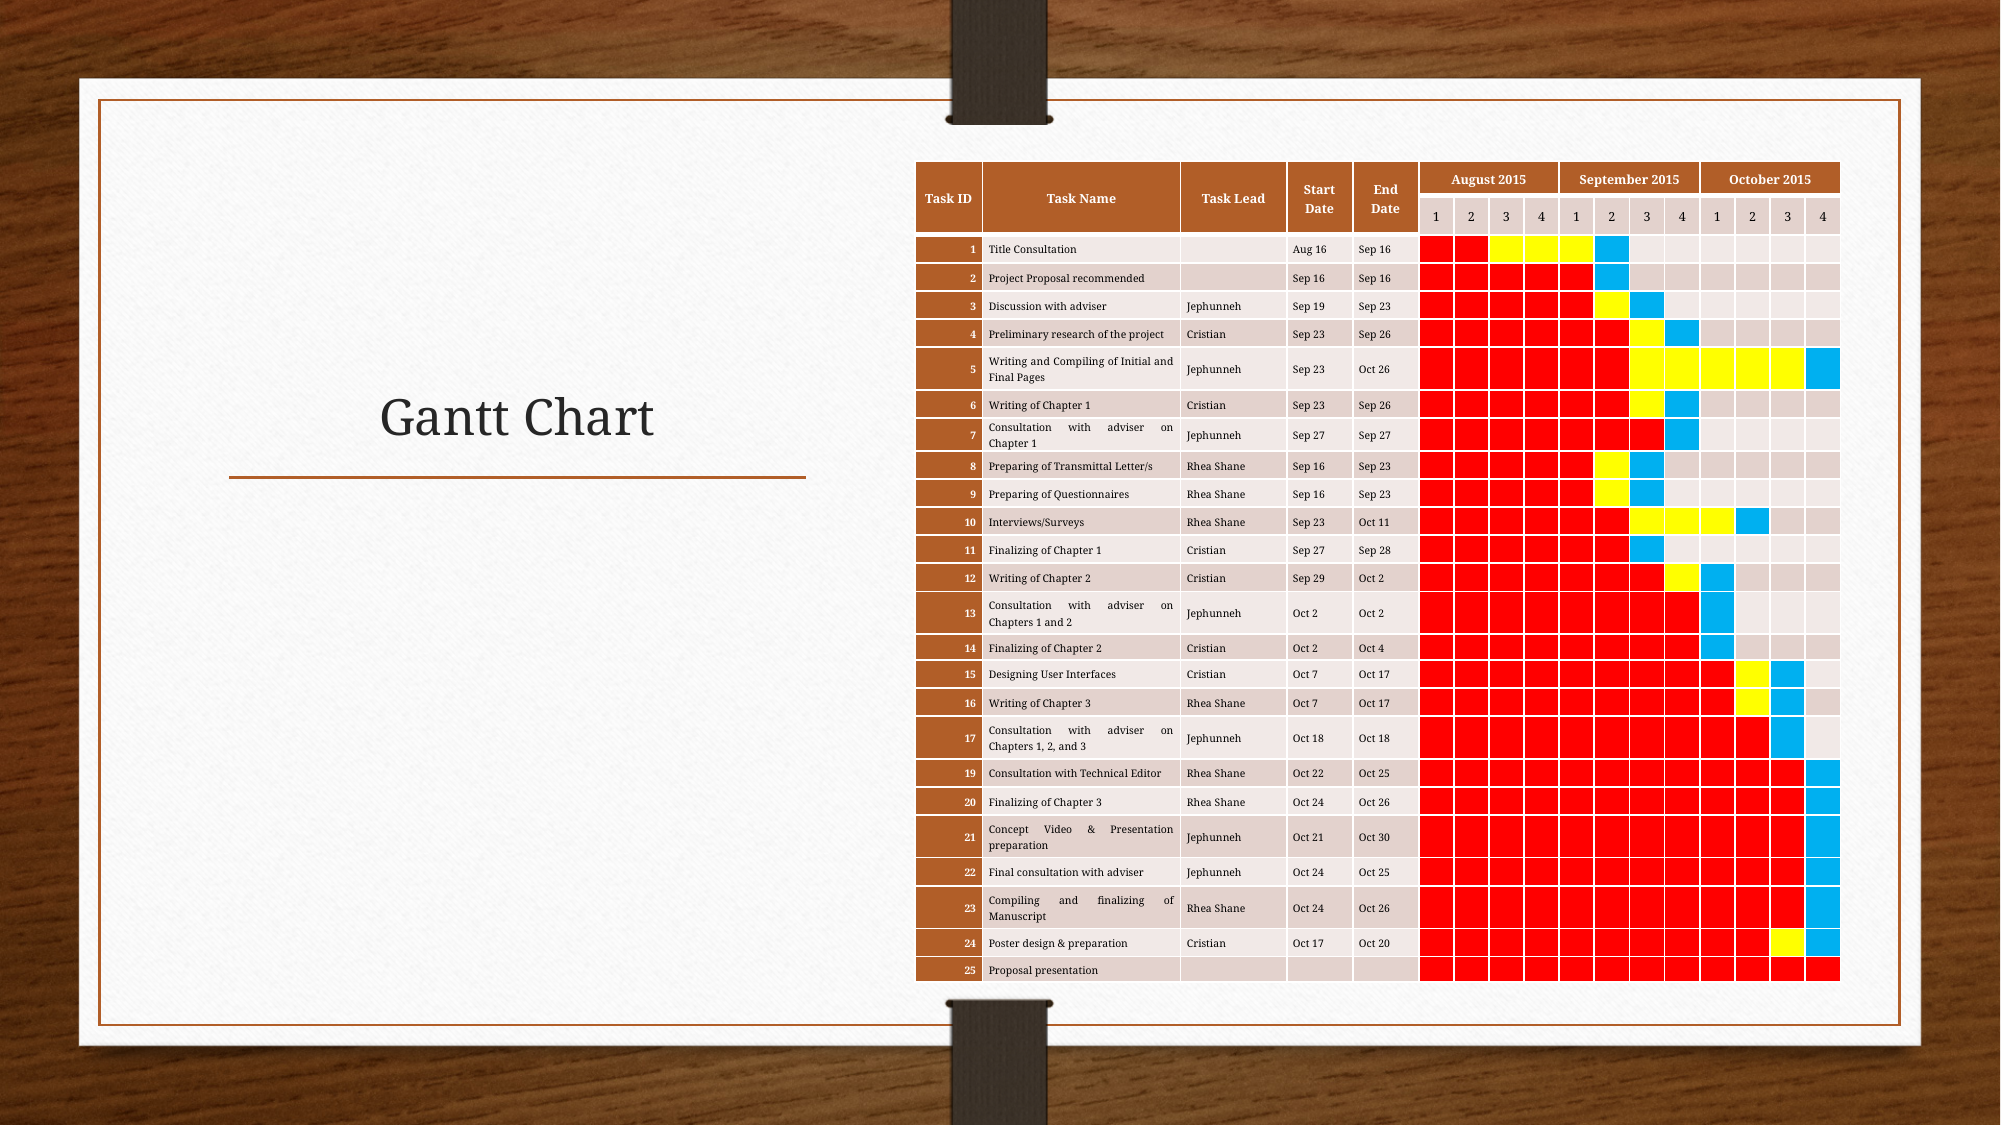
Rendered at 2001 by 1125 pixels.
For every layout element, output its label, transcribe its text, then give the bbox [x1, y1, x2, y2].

table_cell [1420, 816, 1453, 857]
table_cell [1806, 661, 1840, 687]
table_cell 1 [1701, 198, 1734, 234]
table_header Start Date [1288, 162, 1352, 232]
table_cell Oct 20 [1354, 929, 1418, 956]
table_cell [1595, 635, 1629, 659]
table_cell [1420, 480, 1453, 506]
table_header Task Name [983, 162, 1180, 232]
table_cell [1595, 717, 1629, 758]
table_cell [1771, 717, 1804, 758]
table_cell Cristian [1181, 564, 1286, 591]
table_cell [1806, 887, 1840, 928]
table_cell [1560, 689, 1593, 715]
table_cell [1771, 788, 1804, 814]
table_cell Proposal presentation [983, 957, 1180, 981]
table_cell [1490, 957, 1523, 981]
table_cell [1455, 292, 1488, 318]
table_cell Cristian [1181, 391, 1286, 417]
table_cell [1420, 320, 1453, 346]
table_cell [1665, 292, 1699, 318]
table_cell Finalizing of Chapter 1 [983, 536, 1180, 562]
table_cell [1806, 760, 1840, 786]
table_cell [1806, 717, 1840, 758]
table_cell [1525, 788, 1558, 814]
table_cell Writing and Compiling of Initial and Final Pages [983, 348, 1180, 389]
table_cell [1525, 348, 1558, 389]
table_cell Oct 26 [1354, 887, 1418, 928]
table_cell Finalizing of Chapter 2 [983, 635, 1180, 659]
table_cell [1490, 264, 1523, 290]
table_cell [1560, 816, 1593, 857]
table_cell Consultation with Technical Editor [983, 760, 1180, 786]
table_cell [1560, 236, 1593, 262]
table_cell [1560, 480, 1593, 506]
table_cell Rhea Shane [1181, 788, 1286, 814]
table_cell [1736, 592, 1769, 633]
table_cell 8 [916, 452, 982, 478]
table_cell Writing of Chapter 1 [983, 391, 1180, 417]
table_cell [1701, 536, 1734, 562]
table_cell [1595, 858, 1629, 885]
table_cell [1771, 957, 1804, 981]
table_cell [1771, 320, 1804, 346]
table_cell [1736, 887, 1769, 928]
table_cell [1771, 564, 1804, 591]
table_cell [1595, 689, 1629, 715]
table_cell [1665, 788, 1699, 814]
table_cell [1630, 858, 1664, 885]
table_cell [1701, 264, 1734, 290]
table_cell [1736, 929, 1769, 956]
table_cell [1630, 419, 1664, 450]
table_cell 4 [1806, 198, 1840, 234]
table_cell [1736, 320, 1769, 346]
table_cell [1595, 536, 1629, 562]
table_cell 3 [916, 292, 982, 318]
table_cell Oct 30 [1354, 816, 1418, 857]
table_cell [1490, 564, 1523, 591]
table_cell [1560, 264, 1593, 290]
table_cell [1525, 320, 1558, 346]
table_cell [1525, 452, 1558, 478]
table_cell [1736, 452, 1769, 478]
table_cell Rhea Shane [1181, 887, 1286, 928]
table_cell [1630, 592, 1664, 633]
table_cell [1806, 788, 1840, 814]
table_cell Oct 2 [1288, 635, 1352, 659]
table_cell [1806, 957, 1840, 981]
table_cell [1665, 508, 1699, 534]
table_cell [1525, 717, 1558, 758]
table_cell [1665, 592, 1699, 633]
table_cell [1595, 564, 1629, 591]
table_cell [1701, 635, 1734, 659]
table_cell [1771, 661, 1804, 687]
table_cell [1630, 264, 1664, 290]
table_cell [1181, 237, 1286, 262]
table_cell [1420, 391, 1453, 417]
table_cell [1455, 788, 1488, 814]
table_cell Rhea Shane [1181, 760, 1286, 786]
table_cell [1595, 419, 1629, 450]
table_cell 2 [1595, 198, 1629, 234]
table_cell [1701, 816, 1734, 857]
table_cell [1490, 536, 1523, 562]
table_cell [1490, 480, 1523, 506]
table_cell [1701, 592, 1734, 633]
table_cell [1525, 480, 1558, 506]
table_cell [1560, 592, 1593, 633]
table_cell [1701, 887, 1734, 928]
table_cell 17 [916, 717, 982, 758]
table_cell [1595, 391, 1629, 417]
table_cell [1490, 635, 1523, 659]
table_cell [1771, 419, 1804, 450]
table_cell [1630, 536, 1664, 562]
table_cell [1771, 816, 1804, 857]
table_cell Oct 2 [1354, 592, 1418, 633]
table_cell [1630, 452, 1664, 478]
table_cell [1420, 858, 1453, 885]
table_cell [1736, 816, 1769, 857]
table_cell [1181, 264, 1286, 290]
table_cell Designing User Interfaces [983, 661, 1180, 687]
table_cell [1455, 391, 1488, 417]
table_cell Oct 11 [1354, 508, 1418, 534]
table_cell Rhea Shane [1181, 452, 1286, 478]
table_cell [1806, 508, 1840, 534]
table_cell Writing of Chapter 2 [983, 564, 1180, 591]
table_cell [1525, 391, 1558, 417]
table_cell [1665, 564, 1699, 591]
table_cell Cristian [1181, 536, 1286, 562]
table_cell [1630, 236, 1664, 262]
table_cell Project Proposal recommended [983, 264, 1180, 290]
table_cell Jephunneh [1181, 292, 1286, 318]
table_cell [1420, 717, 1453, 758]
table_cell Sep 23 [1288, 320, 1352, 346]
table_cell [1630, 957, 1664, 981]
table_cell [1181, 957, 1286, 981]
table_cell [1455, 929, 1488, 956]
table_cell [1736, 564, 1769, 591]
table_cell [1490, 320, 1523, 346]
table_cell [1736, 957, 1769, 981]
table_header End Date [1354, 162, 1418, 232]
table_cell Oct 21 [1288, 816, 1352, 857]
table_cell [1420, 292, 1453, 318]
table_cell [1420, 348, 1453, 389]
table_cell Oct 24 [1288, 788, 1352, 814]
table_cell Cristian [1181, 929, 1286, 956]
table_cell [1560, 760, 1593, 786]
table_cell [1490, 661, 1523, 687]
table_cell Cristian [1181, 661, 1286, 687]
table_cell Sep 29 [1288, 564, 1352, 591]
table_cell [1665, 858, 1699, 885]
table_cell Compiling and finalizing of Manuscript [983, 887, 1180, 928]
table_cell [1420, 564, 1453, 591]
table_cell [1455, 236, 1488, 262]
table_cell Sep 23 [1288, 508, 1352, 534]
table_cell Jephunneh [1181, 816, 1286, 857]
table_cell Writing of Chapter 3 [983, 689, 1180, 715]
table_cell Preparing of Questionnaires [983, 480, 1180, 506]
table_cell [1420, 592, 1453, 633]
table_cell [1806, 264, 1840, 290]
table_cell [1560, 957, 1593, 981]
table_cell 5 [916, 348, 982, 389]
table_cell [1806, 236, 1840, 262]
table_cell 2 [1736, 198, 1769, 234]
table_cell [1420, 236, 1453, 262]
table_cell [1736, 391, 1769, 417]
table_cell [1736, 236, 1769, 262]
table_cell [1420, 508, 1453, 534]
table_cell [1455, 592, 1488, 633]
table_cell 25 [916, 957, 982, 981]
picture [101, 0, 2001, 1125]
table_cell [1560, 536, 1593, 562]
table_cell [1595, 320, 1629, 346]
table_cell [1490, 508, 1523, 534]
table_header September 2015 [1560, 162, 1699, 193]
table_cell Sep 27 [1288, 419, 1352, 450]
table_cell [1525, 592, 1558, 633]
table_cell Jephunneh [1181, 348, 1286, 389]
table_cell Oct 4 [1354, 635, 1418, 659]
table_cell [1455, 320, 1488, 346]
table_cell [1560, 419, 1593, 450]
table_cell [1736, 292, 1769, 318]
table_cell 6 [916, 391, 982, 417]
table_cell Oct 26 [1354, 348, 1418, 389]
table_cell [1701, 717, 1734, 758]
table_cell [1455, 508, 1488, 534]
table_cell [1630, 816, 1664, 857]
table_cell Oct 7 [1288, 661, 1352, 687]
table_cell Rhea Shane [1181, 480, 1286, 506]
table_cell [1701, 564, 1734, 591]
table_cell [1525, 689, 1558, 715]
table_cell [1525, 858, 1558, 885]
table_cell [1665, 887, 1699, 928]
table_cell [1420, 929, 1453, 956]
table_cell Oct 25 [1354, 760, 1418, 786]
table_cell Consultation with adviser on Chapters 1 and 2 [983, 592, 1180, 633]
table_cell [1806, 480, 1840, 506]
table_cell [1665, 760, 1699, 786]
table_cell [1560, 564, 1593, 591]
table_cell [1701, 858, 1734, 885]
table_cell [1525, 292, 1558, 318]
table_cell Oct 18 [1354, 717, 1418, 758]
table_cell [1455, 264, 1488, 290]
table_cell Preliminary research of the project [983, 320, 1180, 346]
table_cell [1701, 689, 1734, 715]
table_cell [1736, 788, 1769, 814]
table_cell [1771, 536, 1804, 562]
table_cell 2 [916, 264, 982, 290]
table_cell [1560, 348, 1593, 389]
table_cell [1701, 236, 1734, 262]
table_cell 11 [916, 536, 982, 562]
table_cell [1701, 391, 1734, 417]
table_cell [1560, 391, 1593, 417]
table_cell [1665, 348, 1699, 389]
table_cell [1420, 788, 1453, 814]
table_cell Sep 26 [1354, 391, 1418, 417]
table_cell Sep 27 [1288, 536, 1352, 562]
table_cell [1736, 635, 1769, 659]
table_cell [1595, 592, 1629, 633]
table_cell [1420, 957, 1453, 981]
table_cell [1560, 661, 1593, 687]
table_cell Final consultation with adviser [983, 858, 1180, 885]
table_cell [1595, 760, 1629, 786]
table_cell [1490, 816, 1523, 857]
table_cell [1595, 452, 1629, 478]
table_cell [1771, 858, 1804, 885]
table_cell [1771, 508, 1804, 534]
table_cell [1701, 508, 1734, 534]
table_cell [1455, 480, 1488, 506]
table_cell 16 [916, 689, 982, 715]
table_cell [1701, 419, 1734, 450]
table_cell Concept Video & Presentation preparation [983, 816, 1180, 857]
table_cell [1736, 264, 1769, 290]
table_cell [1455, 689, 1488, 715]
table_cell [1420, 536, 1453, 562]
table_cell [1420, 264, 1453, 290]
table_cell 3 [1490, 198, 1523, 234]
table_cell [1595, 480, 1629, 506]
table_cell Sep 27 [1354, 419, 1418, 450]
table_cell [1806, 292, 1840, 318]
table_cell Sep 16 [1354, 237, 1418, 262]
table_cell [1420, 419, 1453, 450]
table_cell [1771, 887, 1804, 928]
table_cell [1771, 264, 1804, 290]
table_cell 15 [916, 661, 982, 687]
table_header October 2015 [1701, 162, 1840, 193]
table_cell [1806, 689, 1840, 715]
table_cell [1806, 536, 1840, 562]
table_cell [1560, 929, 1593, 956]
table_cell [1701, 320, 1734, 346]
table_cell [1420, 689, 1453, 715]
table_cell Consultation with adviser on Chapter 1 [983, 419, 1180, 450]
table_cell [1490, 419, 1523, 450]
table_cell Oct 17 [1354, 689, 1418, 715]
table_cell [1595, 508, 1629, 534]
table_cell [1560, 635, 1593, 659]
table_cell Oct 24 [1288, 887, 1352, 928]
table_cell [1771, 592, 1804, 633]
table_cell [1806, 320, 1840, 346]
table_cell Title Consultation [983, 237, 1180, 262]
table_cell [1665, 661, 1699, 687]
table_cell [1420, 635, 1453, 659]
table_cell [1525, 564, 1558, 591]
table_cell [1701, 292, 1734, 318]
table_cell Oct 22 [1288, 760, 1352, 786]
table_cell [1806, 635, 1840, 659]
table_cell [1736, 760, 1769, 786]
table_cell [1630, 717, 1664, 758]
table_cell [1595, 929, 1629, 956]
table_cell Sep 16 [1354, 264, 1418, 290]
table_cell [1595, 264, 1629, 290]
table_cell [1525, 760, 1558, 786]
table_cell 1 [1560, 198, 1593, 234]
table_cell 23 [916, 887, 982, 928]
table_cell [1665, 717, 1699, 758]
table_cell [1490, 760, 1523, 786]
table_cell 3 [1771, 198, 1804, 234]
table_cell [1525, 816, 1558, 857]
table_cell [1771, 689, 1804, 715]
table_cell [1525, 635, 1558, 659]
table_cell Sep 16 [1288, 452, 1352, 478]
table_cell Jephunneh [1181, 419, 1286, 450]
table_cell Rhea Shane [1181, 508, 1286, 534]
table_cell Interviews/Surveys [983, 508, 1180, 534]
table_cell Oct 2 [1354, 564, 1418, 591]
table_cell [1806, 929, 1840, 956]
table_cell [1736, 689, 1769, 715]
table_cell [1806, 391, 1840, 417]
table_cell [1665, 452, 1699, 478]
table_cell [1420, 452, 1453, 478]
table_cell [1806, 816, 1840, 857]
table_cell Sep 23 [1354, 480, 1418, 506]
table_cell Sep 23 [1354, 292, 1418, 318]
table_cell 9 [916, 480, 982, 506]
table_cell [1490, 887, 1523, 928]
table_cell Finalizing of Chapter 3 [983, 788, 1180, 814]
table_cell [1630, 320, 1664, 346]
table_cell 20 [916, 788, 982, 814]
table_cell [1665, 236, 1699, 262]
table_cell [1736, 858, 1769, 885]
table_cell [1701, 957, 1734, 981]
table_cell [1665, 536, 1699, 562]
table_cell [1630, 480, 1664, 506]
table_cell [1455, 635, 1488, 659]
table_cell [1490, 717, 1523, 758]
table_cell Poster design & preparation [983, 929, 1180, 956]
table_cell [1525, 236, 1558, 262]
table_cell [1560, 320, 1593, 346]
table_cell Sep 23 [1288, 391, 1352, 417]
table_cell [1630, 689, 1664, 715]
table_cell Sep 19 [1288, 292, 1352, 318]
table_cell [1771, 480, 1804, 506]
table_cell [1806, 452, 1840, 478]
table_cell [1525, 536, 1558, 562]
table_cell Rhea Shane [1181, 689, 1286, 715]
table_cell [1420, 887, 1453, 928]
table_cell [1665, 480, 1699, 506]
table_cell [1455, 887, 1488, 928]
table_cell [1490, 592, 1523, 633]
table_cell [1806, 858, 1840, 885]
table_cell [1560, 858, 1593, 885]
table_cell [1525, 661, 1558, 687]
table_cell [1490, 236, 1523, 262]
table_cell [1560, 452, 1593, 478]
table_cell [1525, 929, 1558, 956]
table_cell [1701, 788, 1734, 814]
table_cell [1354, 957, 1418, 981]
table_cell 4 [916, 320, 982, 346]
table_cell [1560, 788, 1593, 814]
table_header August 2015 [1420, 162, 1558, 193]
table_cell Oct 17 [1354, 661, 1418, 687]
table_cell Jephunneh [1181, 592, 1286, 633]
table_cell [1736, 480, 1769, 506]
table_cell [1455, 419, 1488, 450]
table_cell [1630, 391, 1664, 417]
table_cell [1665, 957, 1699, 981]
table_cell [1420, 661, 1453, 687]
table_cell [1771, 391, 1804, 417]
table_cell [1771, 635, 1804, 659]
table_cell [1701, 452, 1734, 478]
table_cell [1701, 661, 1734, 687]
table_cell Preparing of Transmittal Letter/s [983, 452, 1180, 478]
table_cell Sep 28 [1354, 536, 1418, 562]
table_cell [1701, 929, 1734, 956]
table_cell Oct 18 [1288, 717, 1352, 758]
table_cell [1806, 348, 1840, 389]
table_cell 10 [916, 508, 982, 534]
table_cell 7 [916, 419, 982, 450]
table_cell [1595, 292, 1629, 318]
table_cell [1736, 419, 1769, 450]
table_cell [1560, 292, 1593, 318]
table_cell [1525, 957, 1558, 981]
table_cell [1630, 929, 1664, 956]
table_cell [1525, 419, 1558, 450]
table_cell [1455, 858, 1488, 885]
table_cell 4 [1665, 198, 1699, 234]
table_cell [1771, 929, 1804, 956]
table_cell [1490, 292, 1523, 318]
table_cell Consultation with adviser on Chapters 1, 2, and 3 [983, 717, 1180, 758]
table_cell [1525, 887, 1558, 928]
table_cell Oct 17 [1288, 929, 1352, 956]
table_cell [1455, 717, 1488, 758]
table_cell [1455, 957, 1488, 981]
table_cell [1630, 348, 1664, 389]
table_cell [1595, 816, 1629, 857]
table_cell [1490, 788, 1523, 814]
table_cell [1701, 760, 1734, 786]
table_cell [1630, 760, 1664, 786]
table_cell [1490, 348, 1523, 389]
table_cell [1420, 760, 1453, 786]
table_cell [1560, 508, 1593, 534]
table_cell [1771, 236, 1804, 262]
table_cell [1665, 816, 1699, 857]
table_cell [1701, 480, 1734, 506]
table_cell 1 [1420, 198, 1453, 234]
title Gantt Chart [212, 227, 823, 453]
table_cell [1630, 292, 1664, 318]
table_cell [1736, 536, 1769, 562]
table_cell [1595, 788, 1629, 814]
table_cell [1771, 292, 1804, 318]
table_cell 1 [916, 237, 982, 262]
table_cell [1630, 661, 1664, 687]
table_cell [1455, 452, 1488, 478]
table_cell [1455, 816, 1488, 857]
table_cell [1455, 661, 1488, 687]
table_cell [1806, 564, 1840, 591]
table_cell 14 [916, 635, 982, 659]
table_cell [1736, 717, 1769, 758]
table_cell [1525, 264, 1558, 290]
table_cell [1560, 717, 1593, 758]
table_cell Sep 23 [1354, 452, 1418, 478]
table_cell [1490, 929, 1523, 956]
table_cell [1665, 689, 1699, 715]
table_cell [1665, 419, 1699, 450]
table_cell [1806, 419, 1840, 450]
table_cell [1630, 564, 1664, 591]
table_cell 3 [1630, 198, 1664, 234]
table_header Task ID [916, 162, 982, 232]
table_cell [1490, 452, 1523, 478]
table_cell [1455, 760, 1488, 786]
table_cell [1288, 957, 1352, 981]
table_cell 4 [1525, 198, 1558, 234]
table_cell Discussion with adviser [983, 292, 1180, 318]
table_cell [1560, 887, 1593, 928]
table_header Task Lead [1181, 162, 1286, 232]
table_cell Jephunneh [1181, 858, 1286, 885]
table_cell 19 [916, 760, 982, 786]
table_cell [1665, 635, 1699, 659]
table_cell Cristian [1181, 635, 1286, 659]
table_cell 24 [916, 929, 982, 956]
table_cell Jephunneh [1181, 717, 1286, 758]
table_cell [1665, 929, 1699, 956]
table_cell [1771, 760, 1804, 786]
table_cell [1630, 788, 1664, 814]
table_cell [1665, 320, 1699, 346]
table_cell Sep 16 [1288, 264, 1352, 290]
table_cell [1595, 236, 1629, 262]
table_cell Oct 25 [1354, 858, 1418, 885]
table_cell [1665, 391, 1699, 417]
table_cell Cristian [1181, 320, 1286, 346]
table_cell Oct 26 [1354, 788, 1418, 814]
table_cell Sep 23 [1288, 348, 1352, 389]
table_cell [1630, 887, 1664, 928]
table_cell [1455, 536, 1488, 562]
table_cell [1736, 661, 1769, 687]
table_cell 21 [916, 816, 982, 857]
table_cell Oct 2 [1288, 592, 1352, 633]
table_cell [1736, 348, 1769, 389]
table_cell [1490, 391, 1523, 417]
table_cell [1595, 957, 1629, 981]
table_cell [1701, 348, 1734, 389]
table_cell [1771, 452, 1804, 478]
table_cell [1630, 635, 1664, 659]
table_cell 12 [916, 564, 982, 591]
table_cell [1771, 348, 1804, 389]
table_cell [1595, 661, 1629, 687]
table_cell 2 [1455, 198, 1488, 234]
picture [0, 0, 948, 1125]
table_cell [1455, 564, 1488, 591]
table_cell Sep 26 [1354, 320, 1418, 346]
table_cell [1595, 348, 1629, 389]
table_cell Oct 24 [1288, 858, 1352, 885]
table_cell [1630, 508, 1664, 534]
table_cell [1455, 348, 1488, 389]
table_cell [1806, 592, 1840, 633]
table_cell [1490, 689, 1523, 715]
table_cell [1595, 887, 1629, 928]
table_cell [1736, 508, 1769, 534]
table_cell [1490, 858, 1523, 885]
table_cell 13 [916, 592, 982, 633]
table_cell Oct 7 [1288, 689, 1352, 715]
table_cell [1665, 264, 1699, 290]
table_cell Sep 16 [1288, 480, 1352, 506]
table_cell Aug 16 [1288, 237, 1352, 262]
table_cell [1525, 508, 1558, 534]
table_cell 22 [916, 858, 982, 885]
